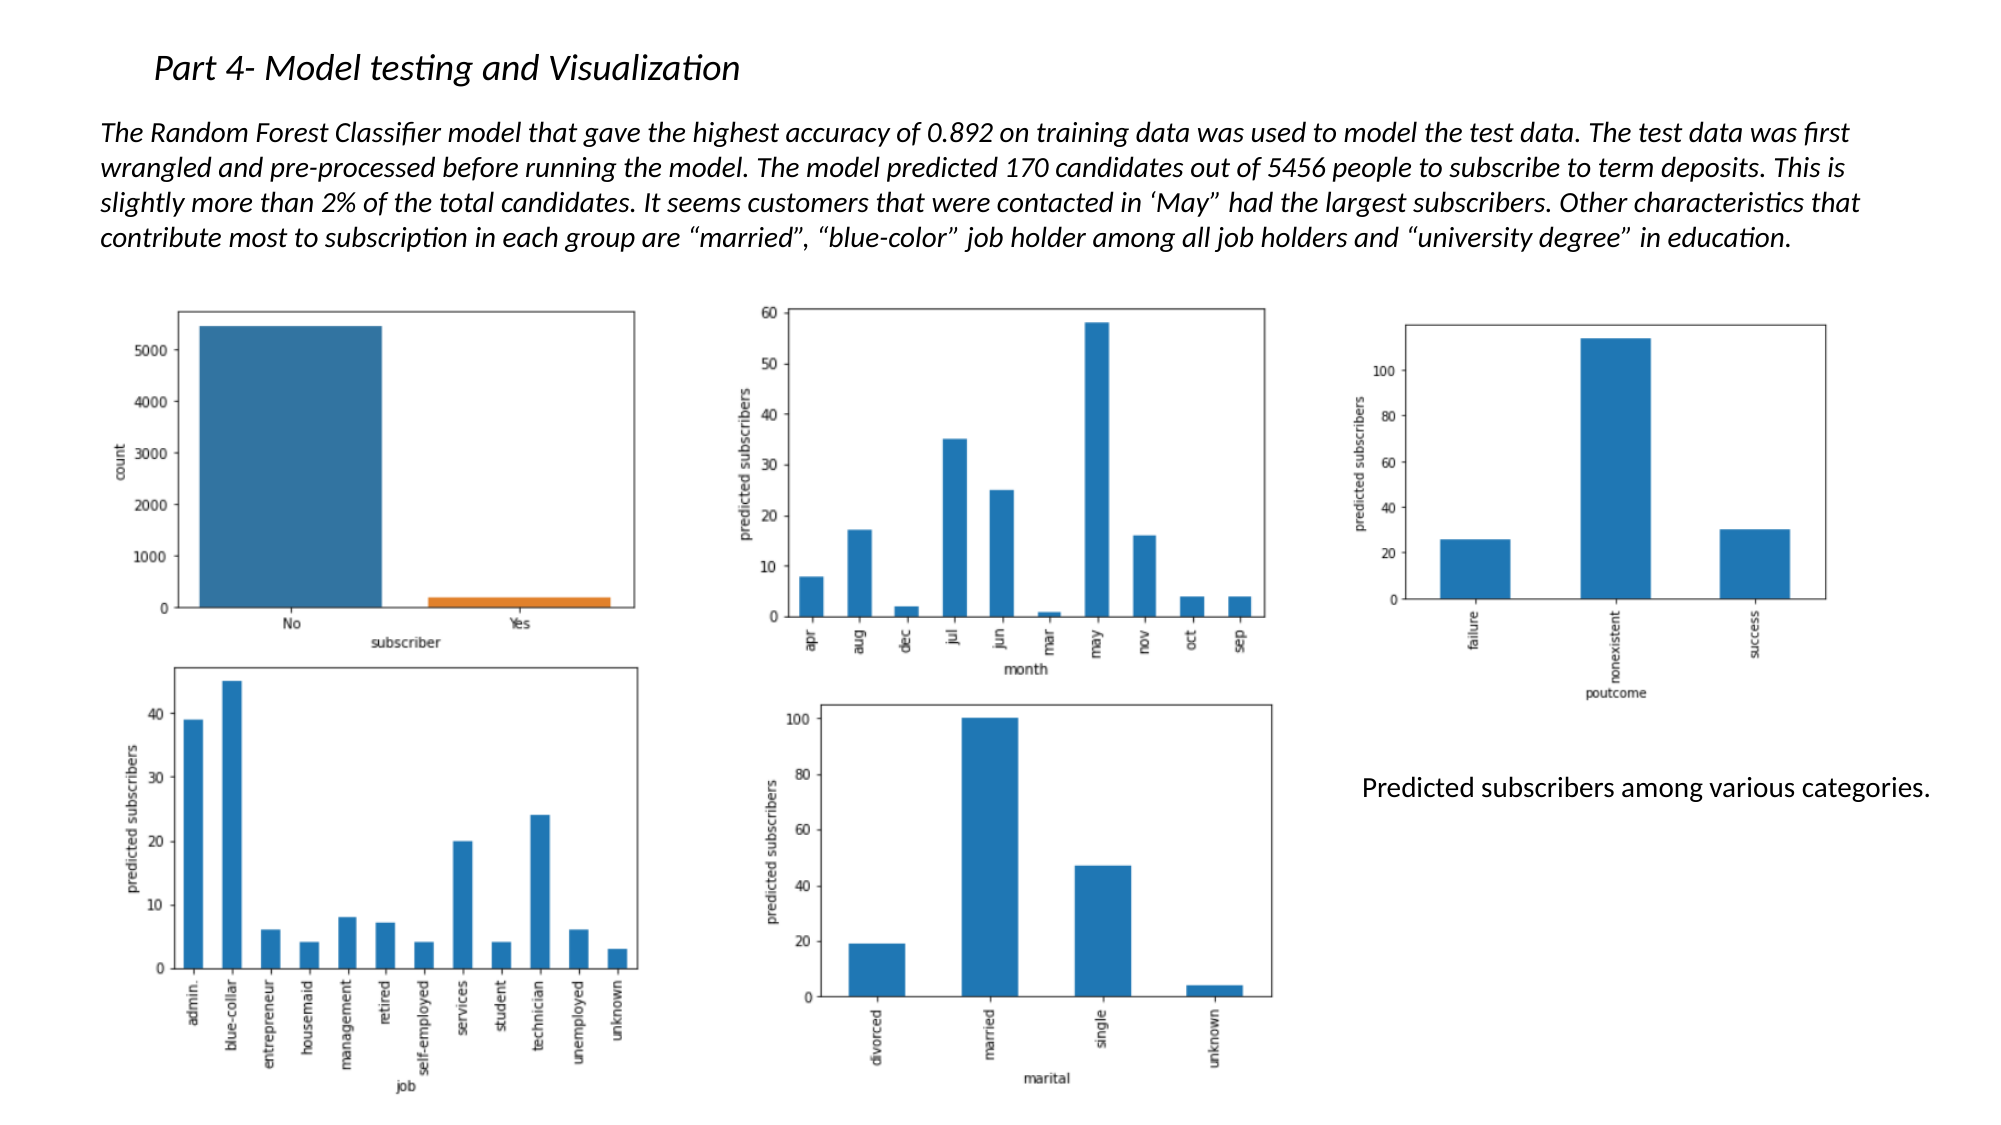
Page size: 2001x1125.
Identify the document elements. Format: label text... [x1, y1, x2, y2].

picture [1344, 317, 1844, 710]
picture [749, 695, 1289, 1092]
text_box The Random Forest Classifier model that gave the highest accuracy of 0.892 on training data was used to model the test data. The test data was first wrangled and pre-processed before running the model. The model predicted 170 candidates out of 5456 people to subscribe to term deposits. This is slightly more than 2% of the total candidates. It seems customers that were contacted in ‘May” had the largest subscribers. Other characteristics that contribute most to subscription in each group are “married”, “blue-color” job holder among all job holders and “university degree” in education. [85, 106, 1940, 261]
picture [721, 297, 1318, 690]
text_box Predicted subscribers among various categories. [1347, 760, 1947, 811]
picture [85, 297, 671, 1100]
text_box Part 4- Model testing and Visualization [138, 35, 757, 96]
